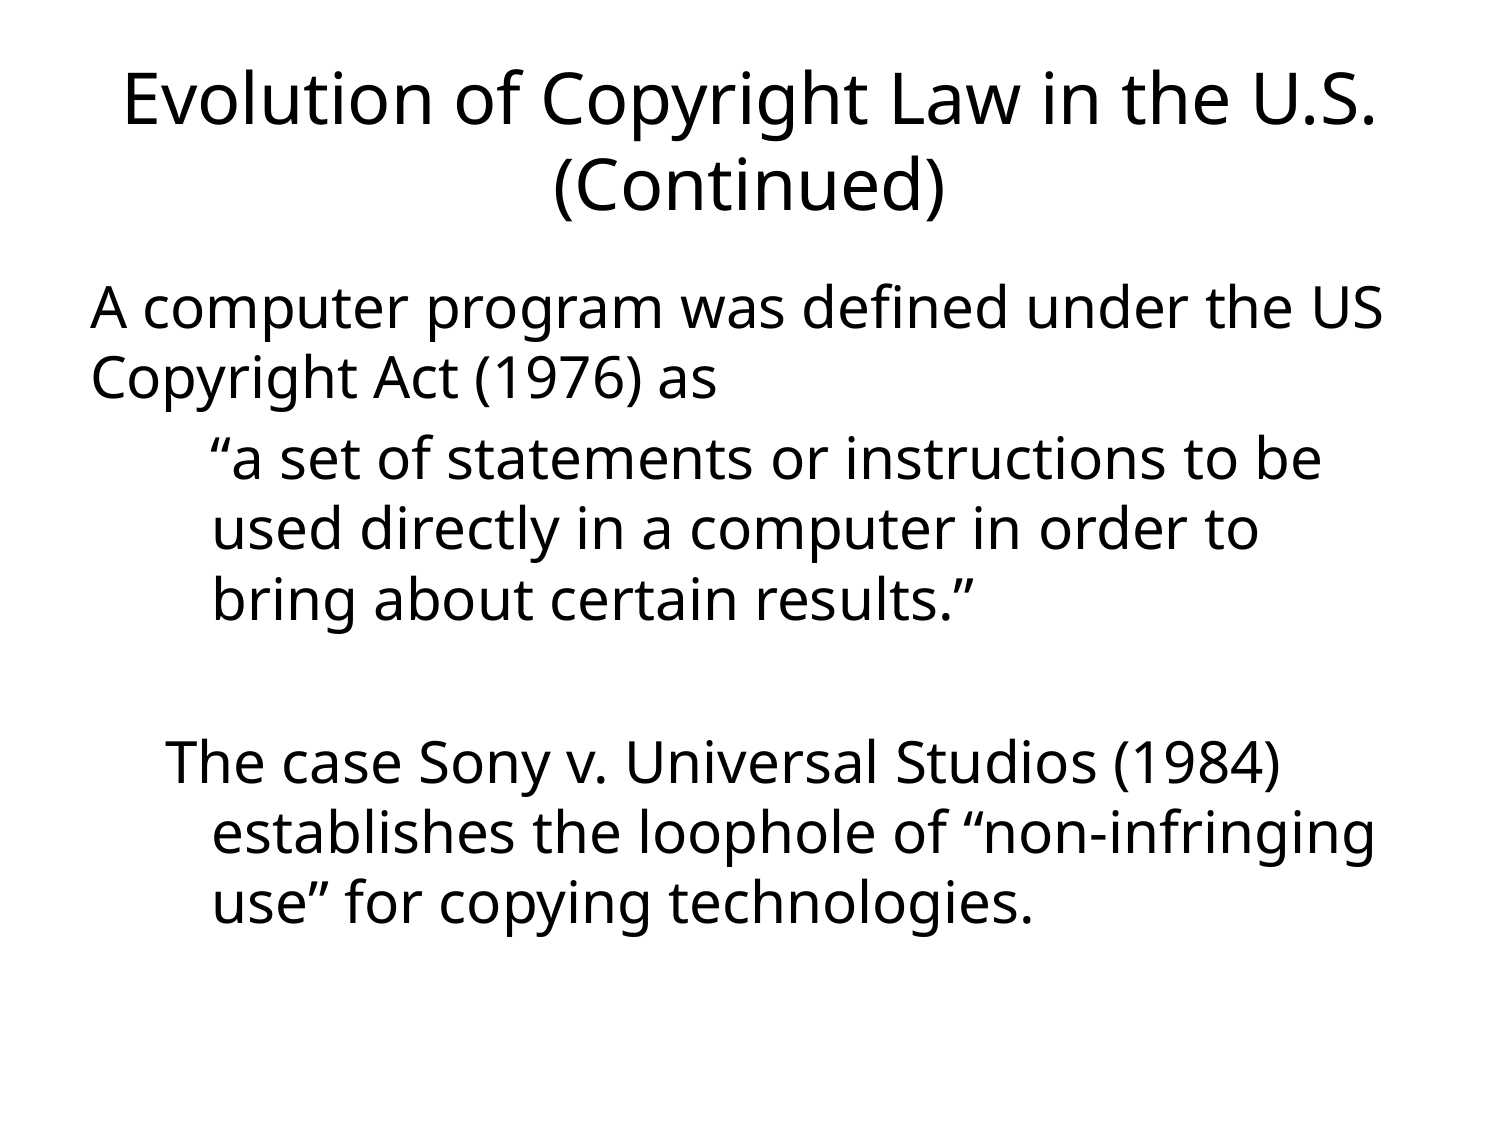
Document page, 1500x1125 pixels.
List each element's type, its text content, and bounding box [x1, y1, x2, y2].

title Evolution of Copyright Law in the U.S. (Continued) [75, 45, 1425, 233]
list A computer program was defined under the US Copyright Act (1976) as “a set of statements or instructions to be used directly in a computer in order to bring about certain results.” The case Sony v. Universal Studios (1984) establishes the loophole of “non-infringing use” for copying technologies. [75, 262, 1425, 1005]
